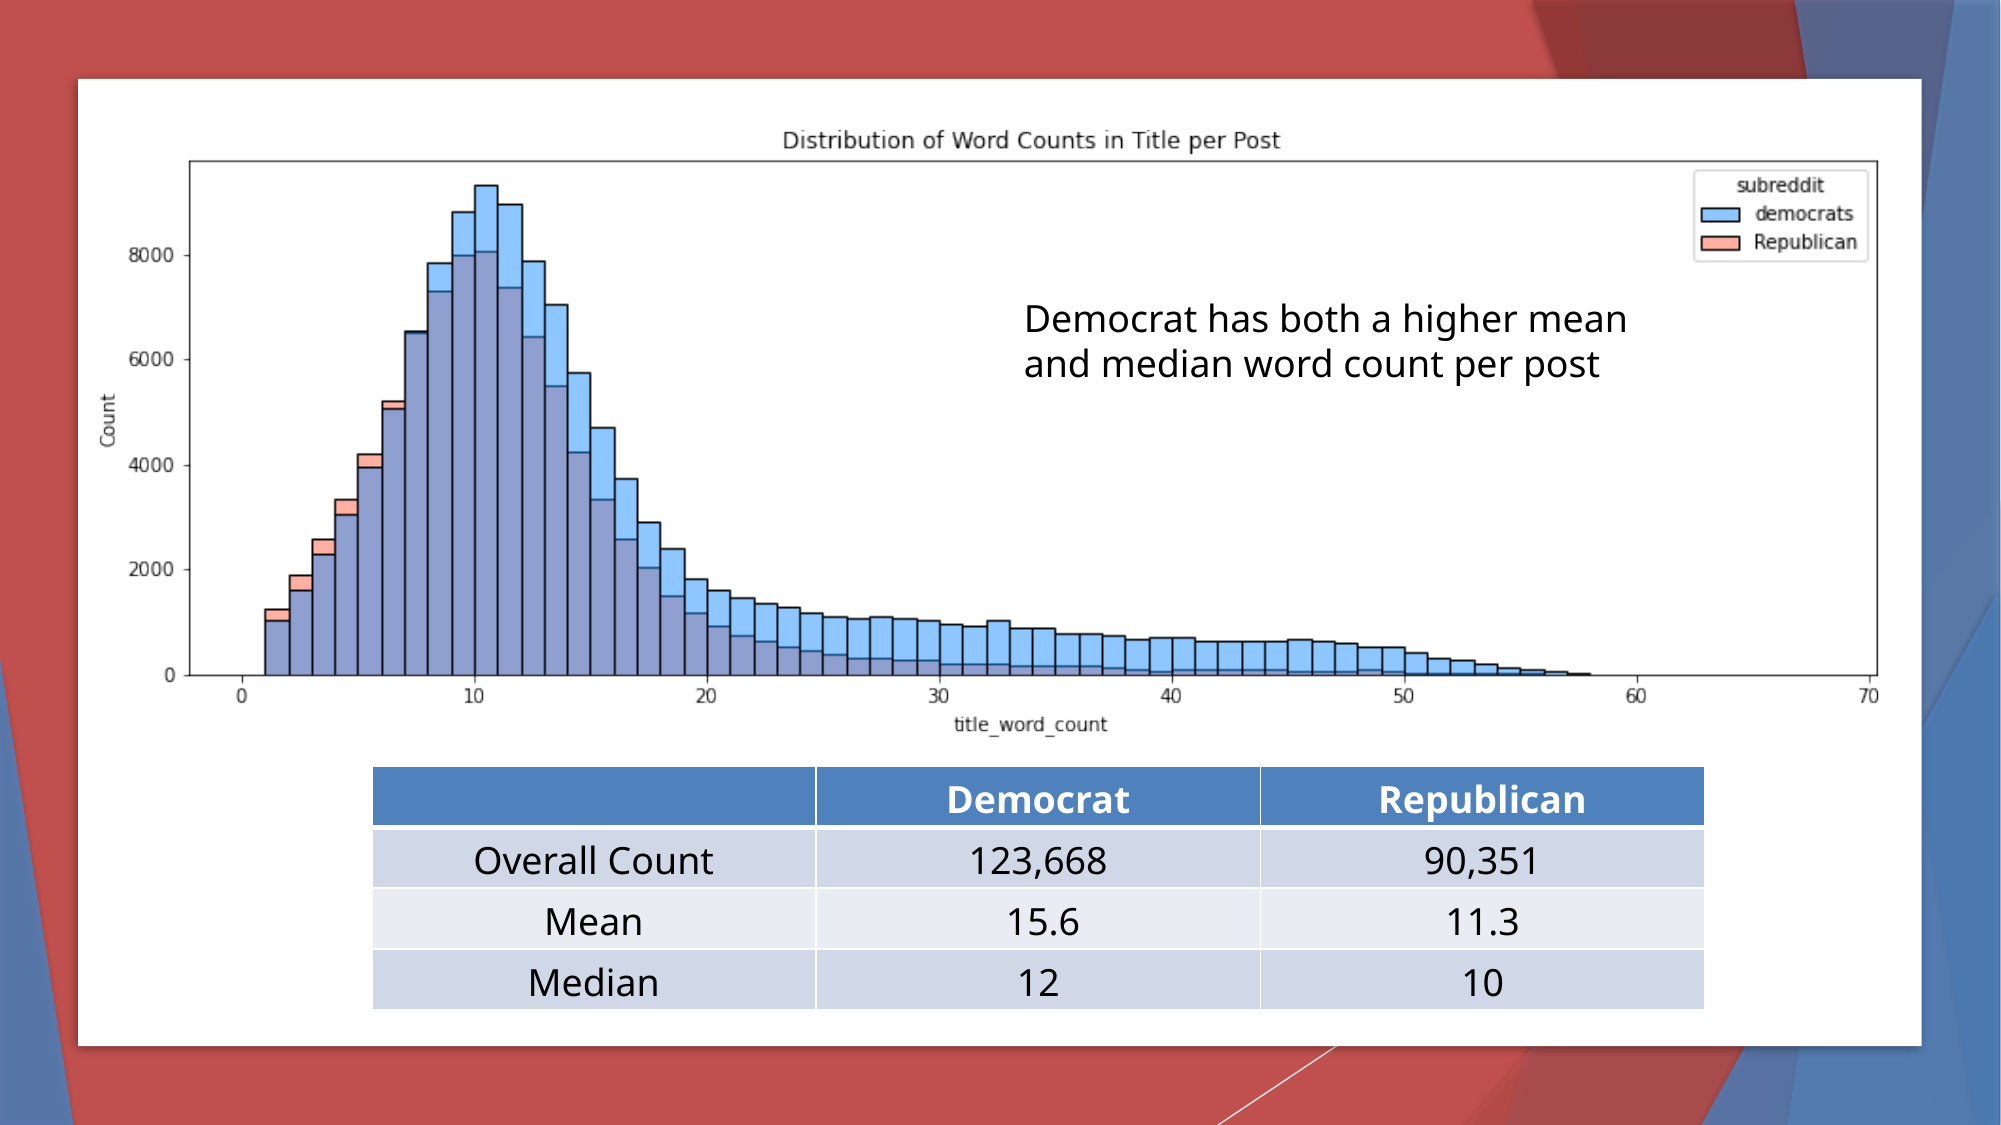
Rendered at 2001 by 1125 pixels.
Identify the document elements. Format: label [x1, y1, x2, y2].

list [87, 117, 1895, 749]
text_box [0, 0, 2000, 1125]
